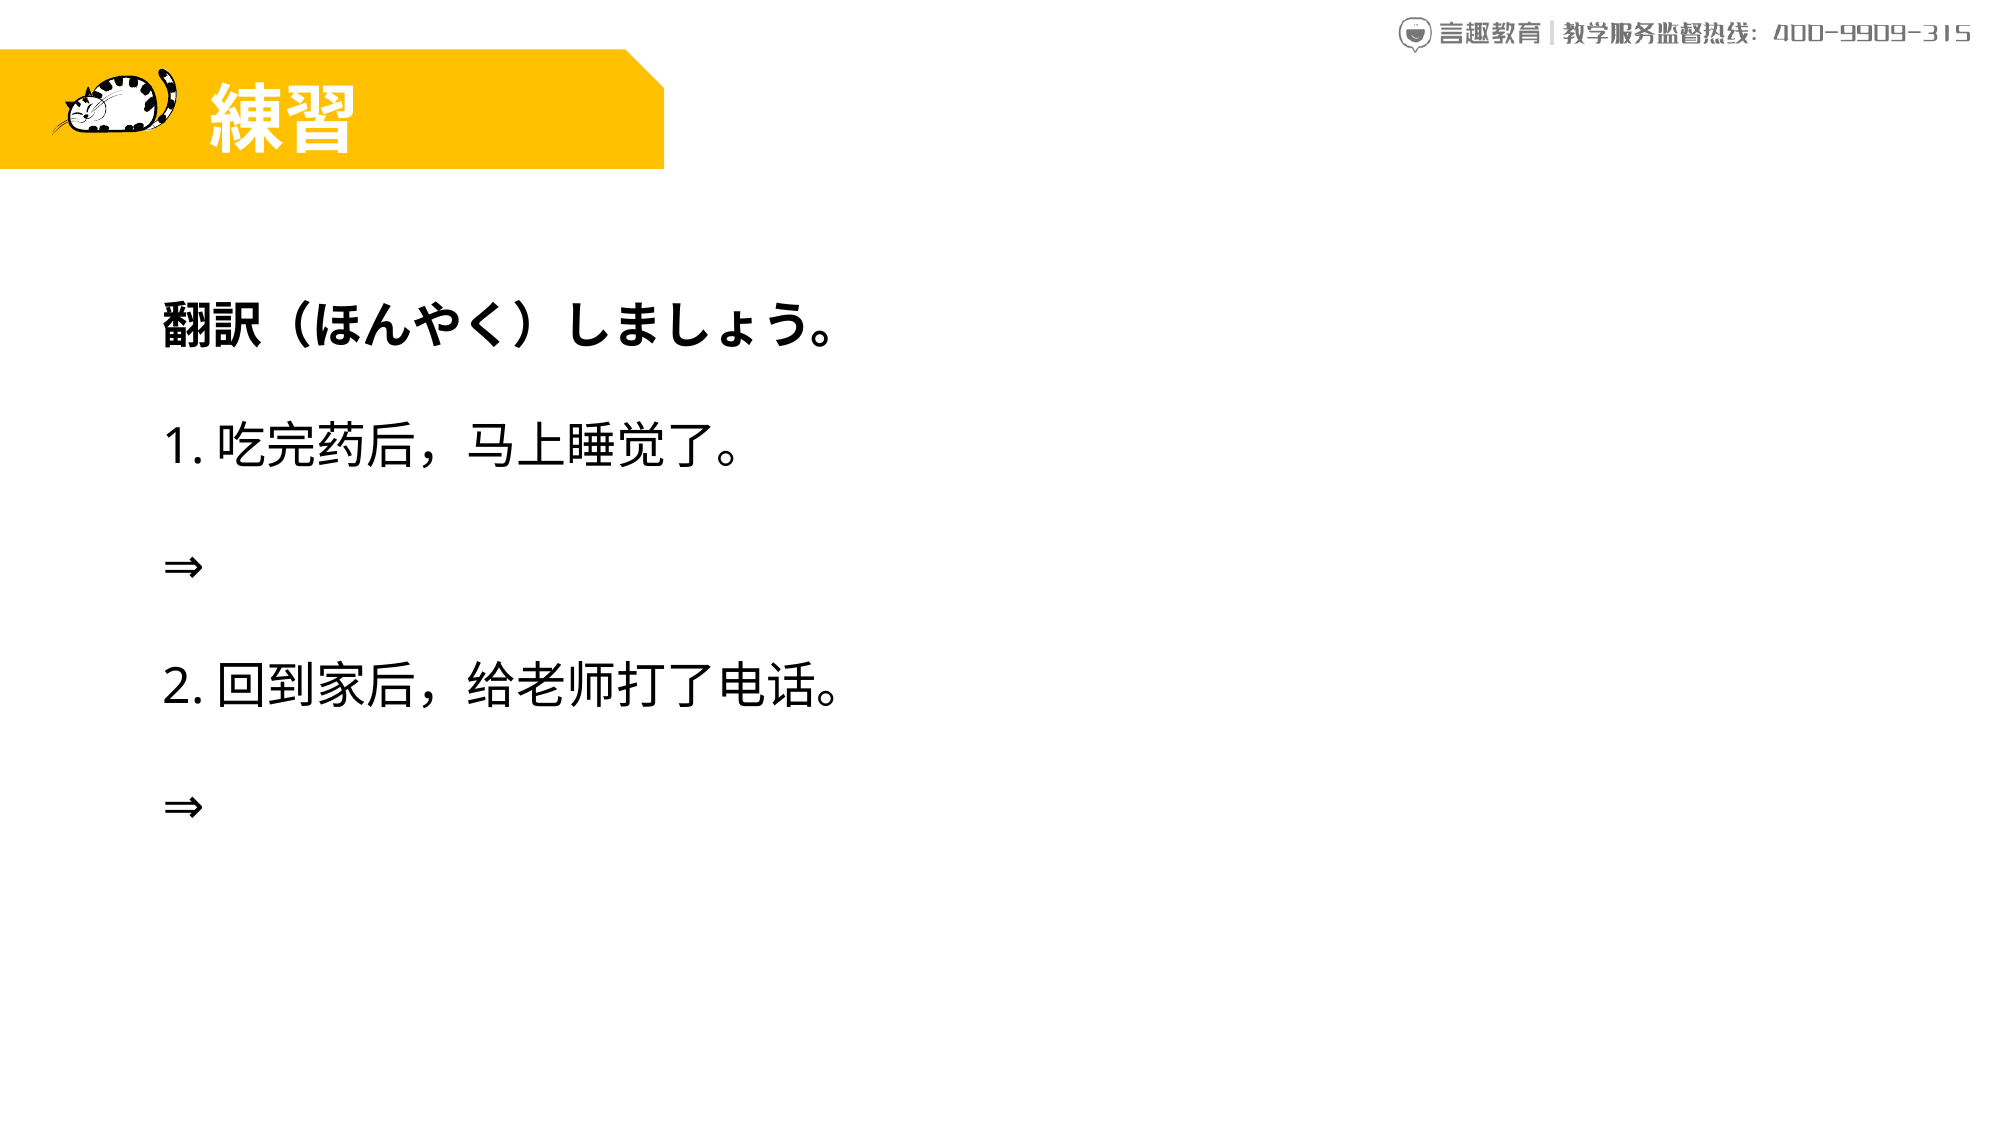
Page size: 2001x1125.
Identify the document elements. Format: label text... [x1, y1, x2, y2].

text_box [0, 49, 665, 169]
text_box 翻訳（ほんやく）しましょう。 1.吃完药后，马上睡觉了。 ⇒ 2.回到家后，给老师打了电话。 ⇒ [147, 225, 1875, 841]
